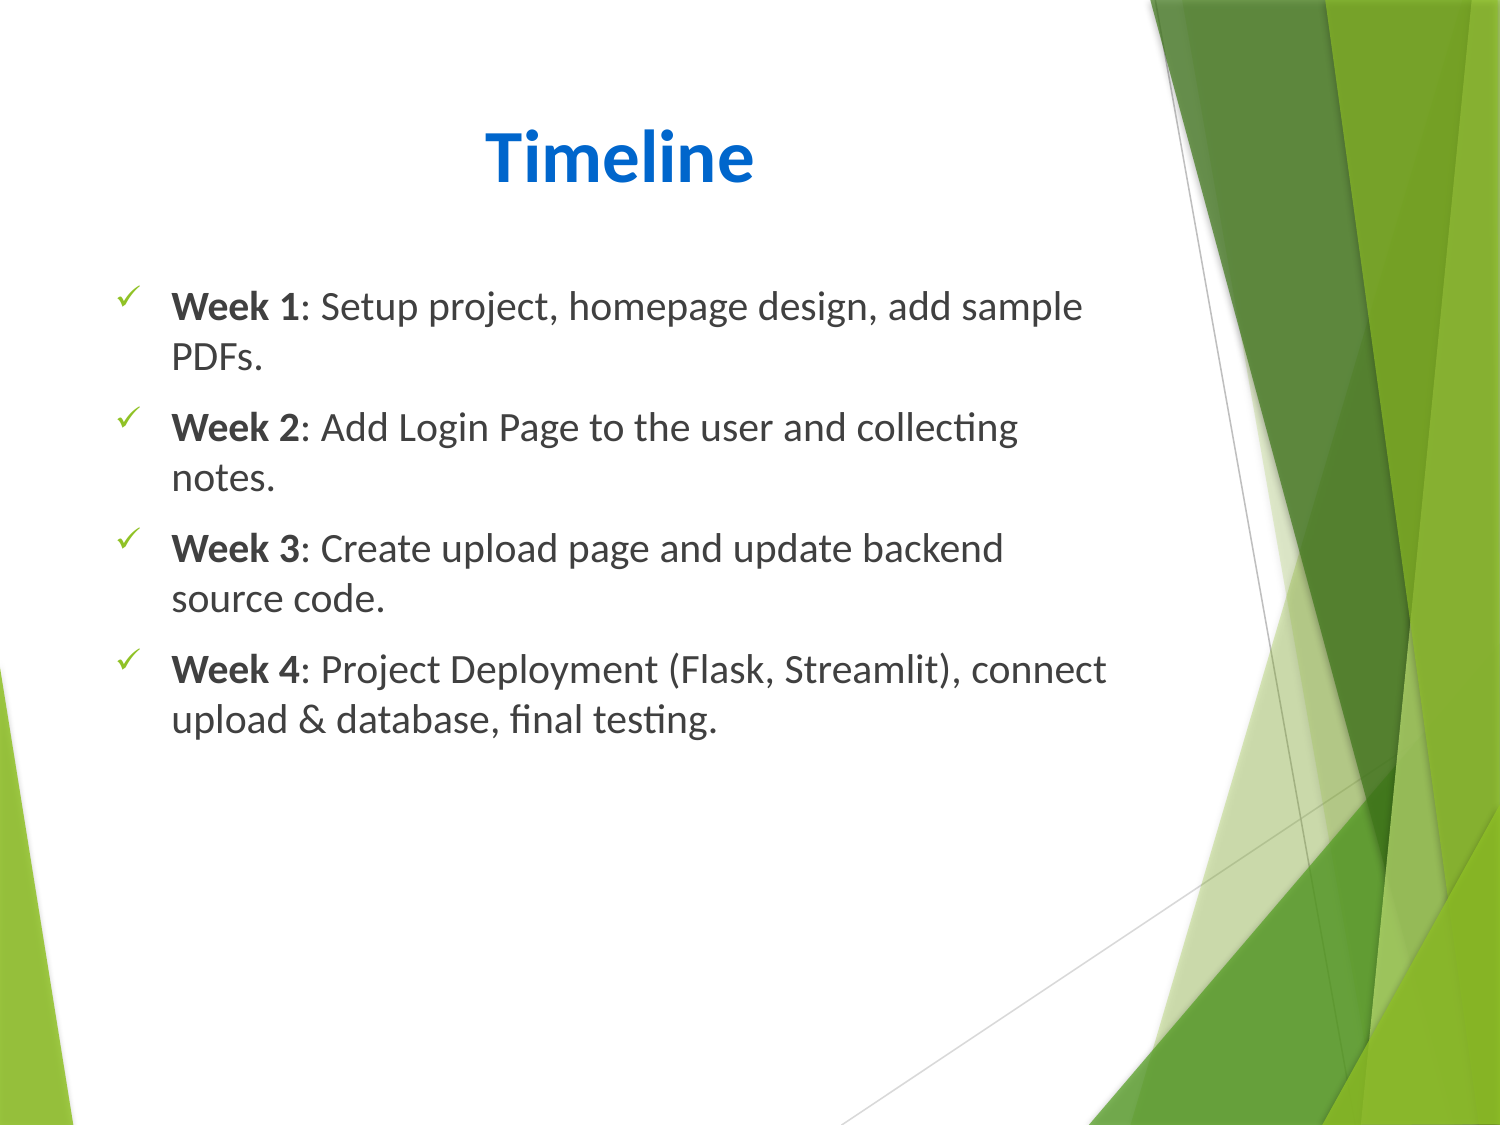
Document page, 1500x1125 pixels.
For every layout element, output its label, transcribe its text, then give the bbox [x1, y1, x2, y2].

list Week 1: Setup project, homepage design, add sample PDFs. Week 2: Add Login Page to the user and collecting notes. Week 3: Create upload page and update backend source code. Week 4: Project Deployment (Flask, Streamlit), connect upload & database, final testing. [99, 271, 1142, 792]
title Timeline [99, 99, 1142, 229]
